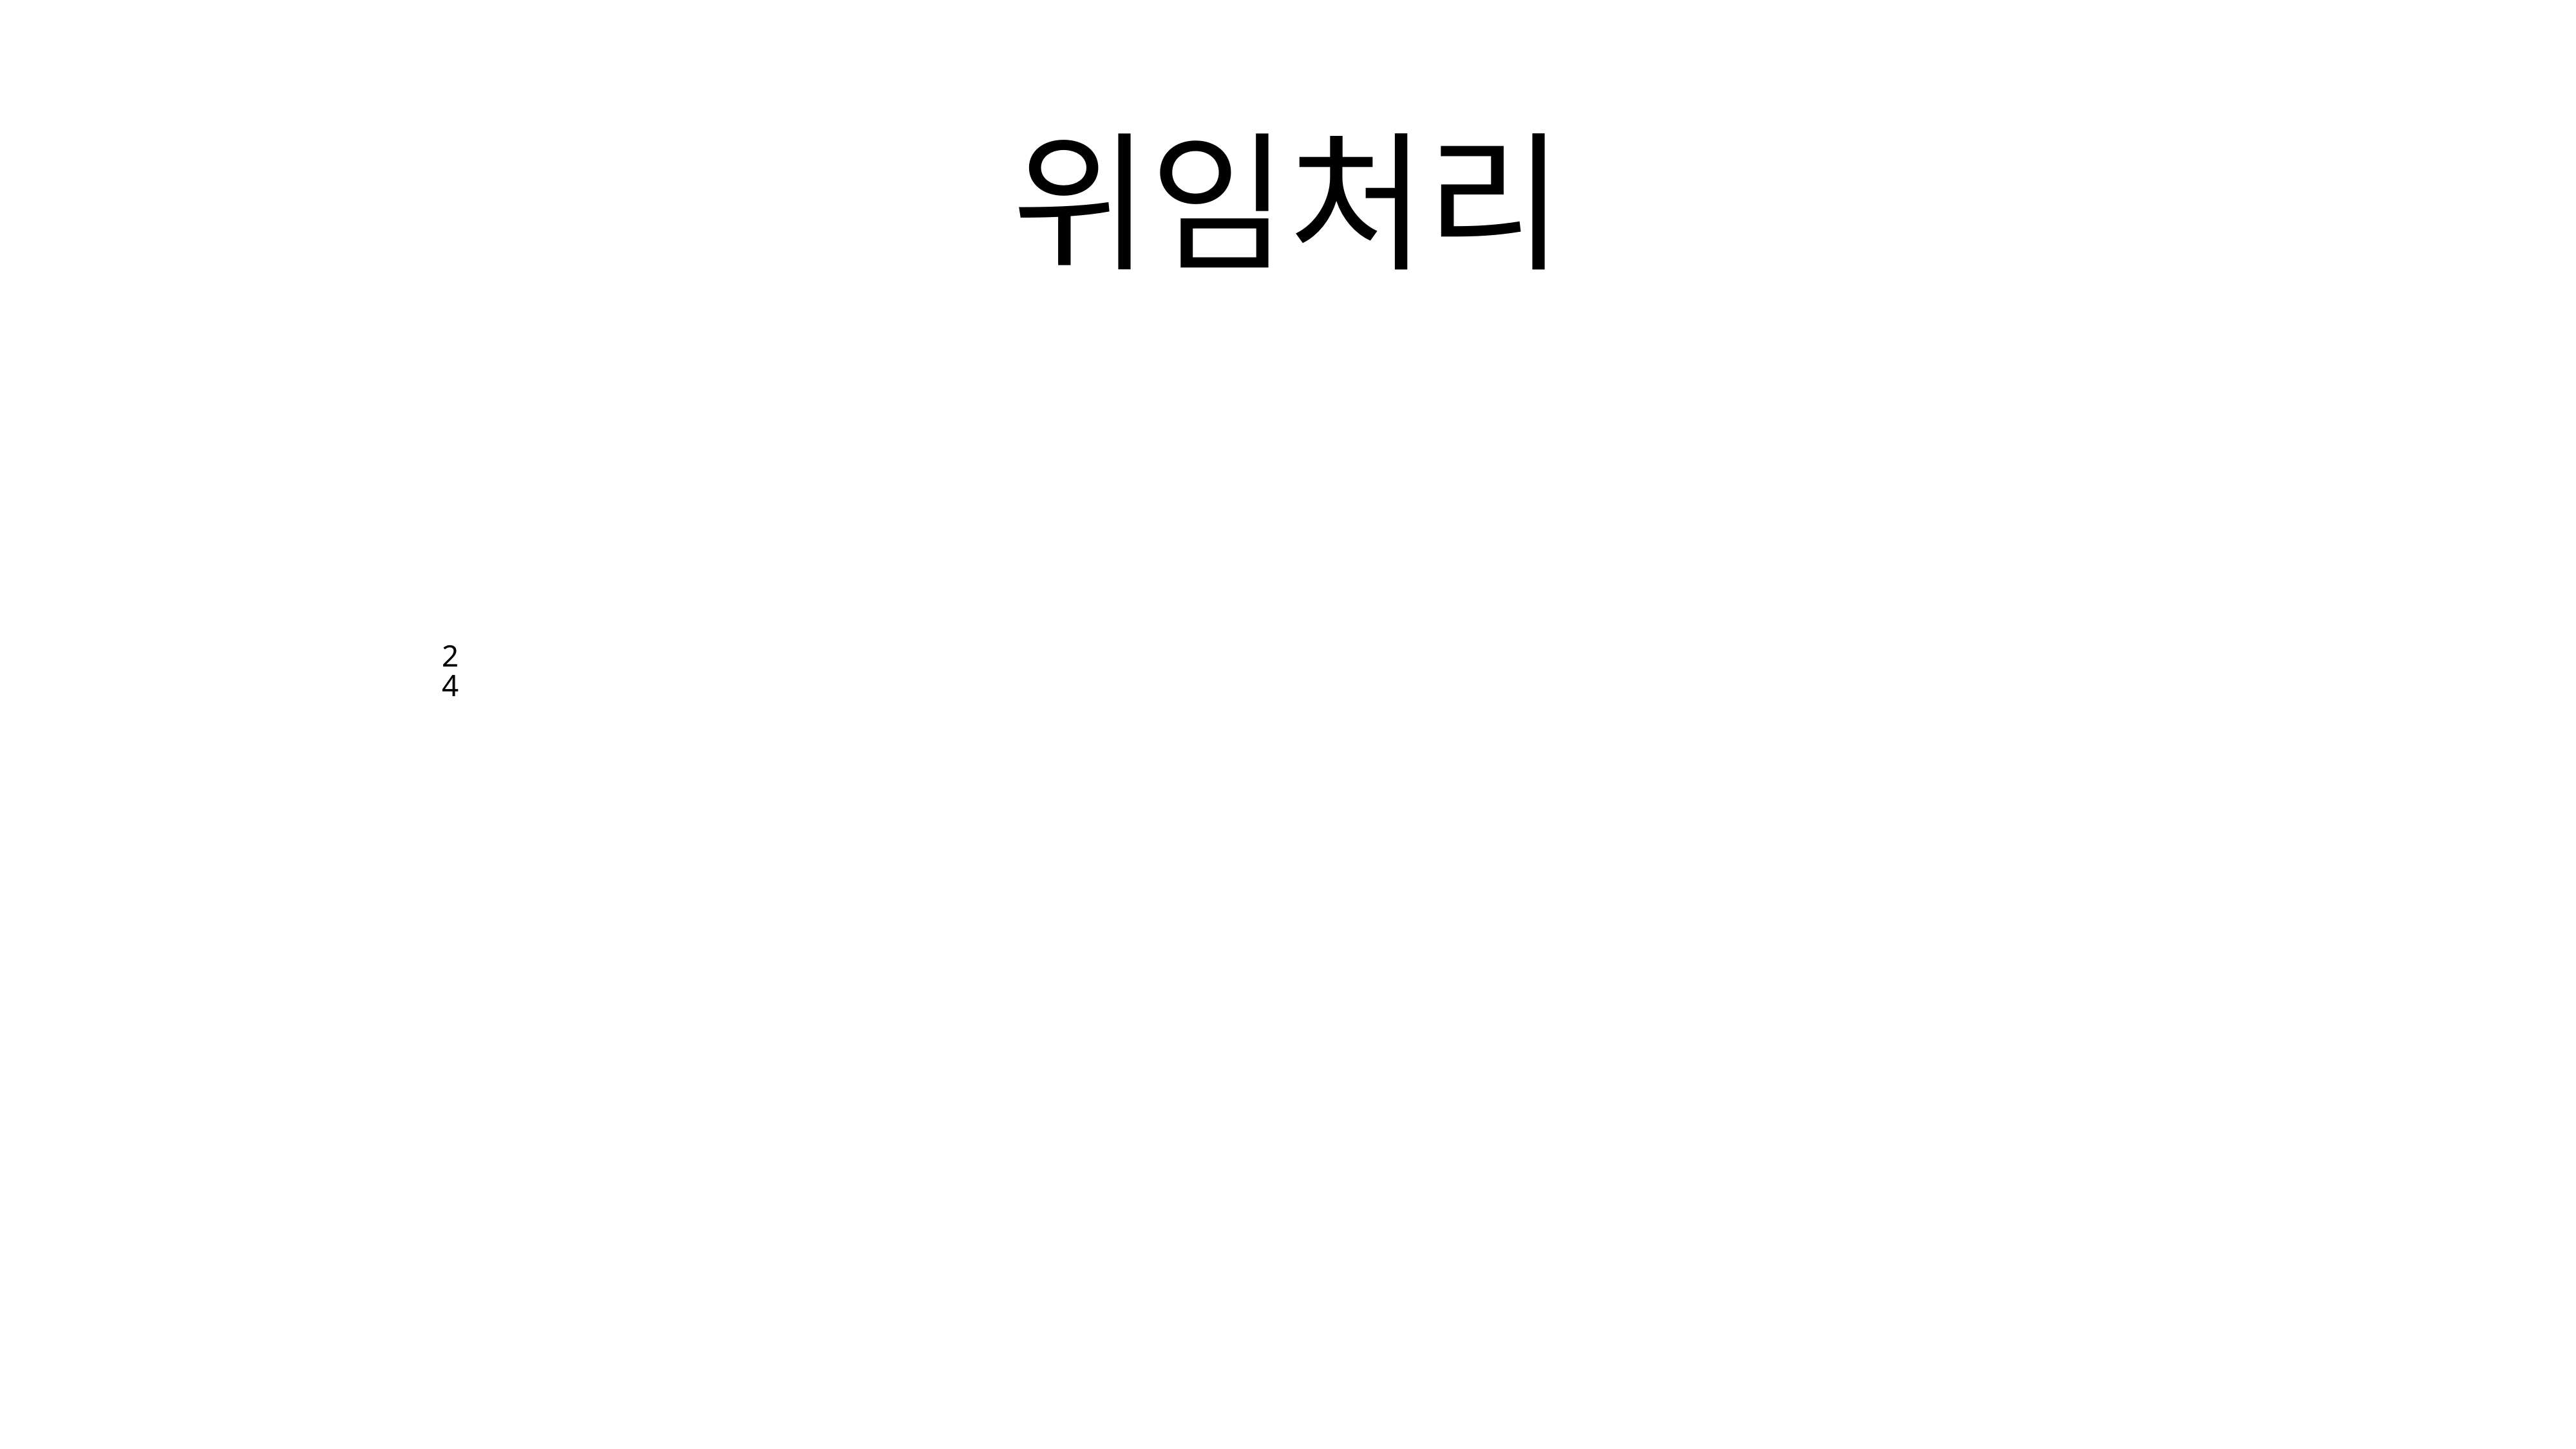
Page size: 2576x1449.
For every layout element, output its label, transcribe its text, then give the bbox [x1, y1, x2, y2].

title 위임처리 [463, 37, 2113, 359]
slide_number 24 [433, 629, 483, 681]
